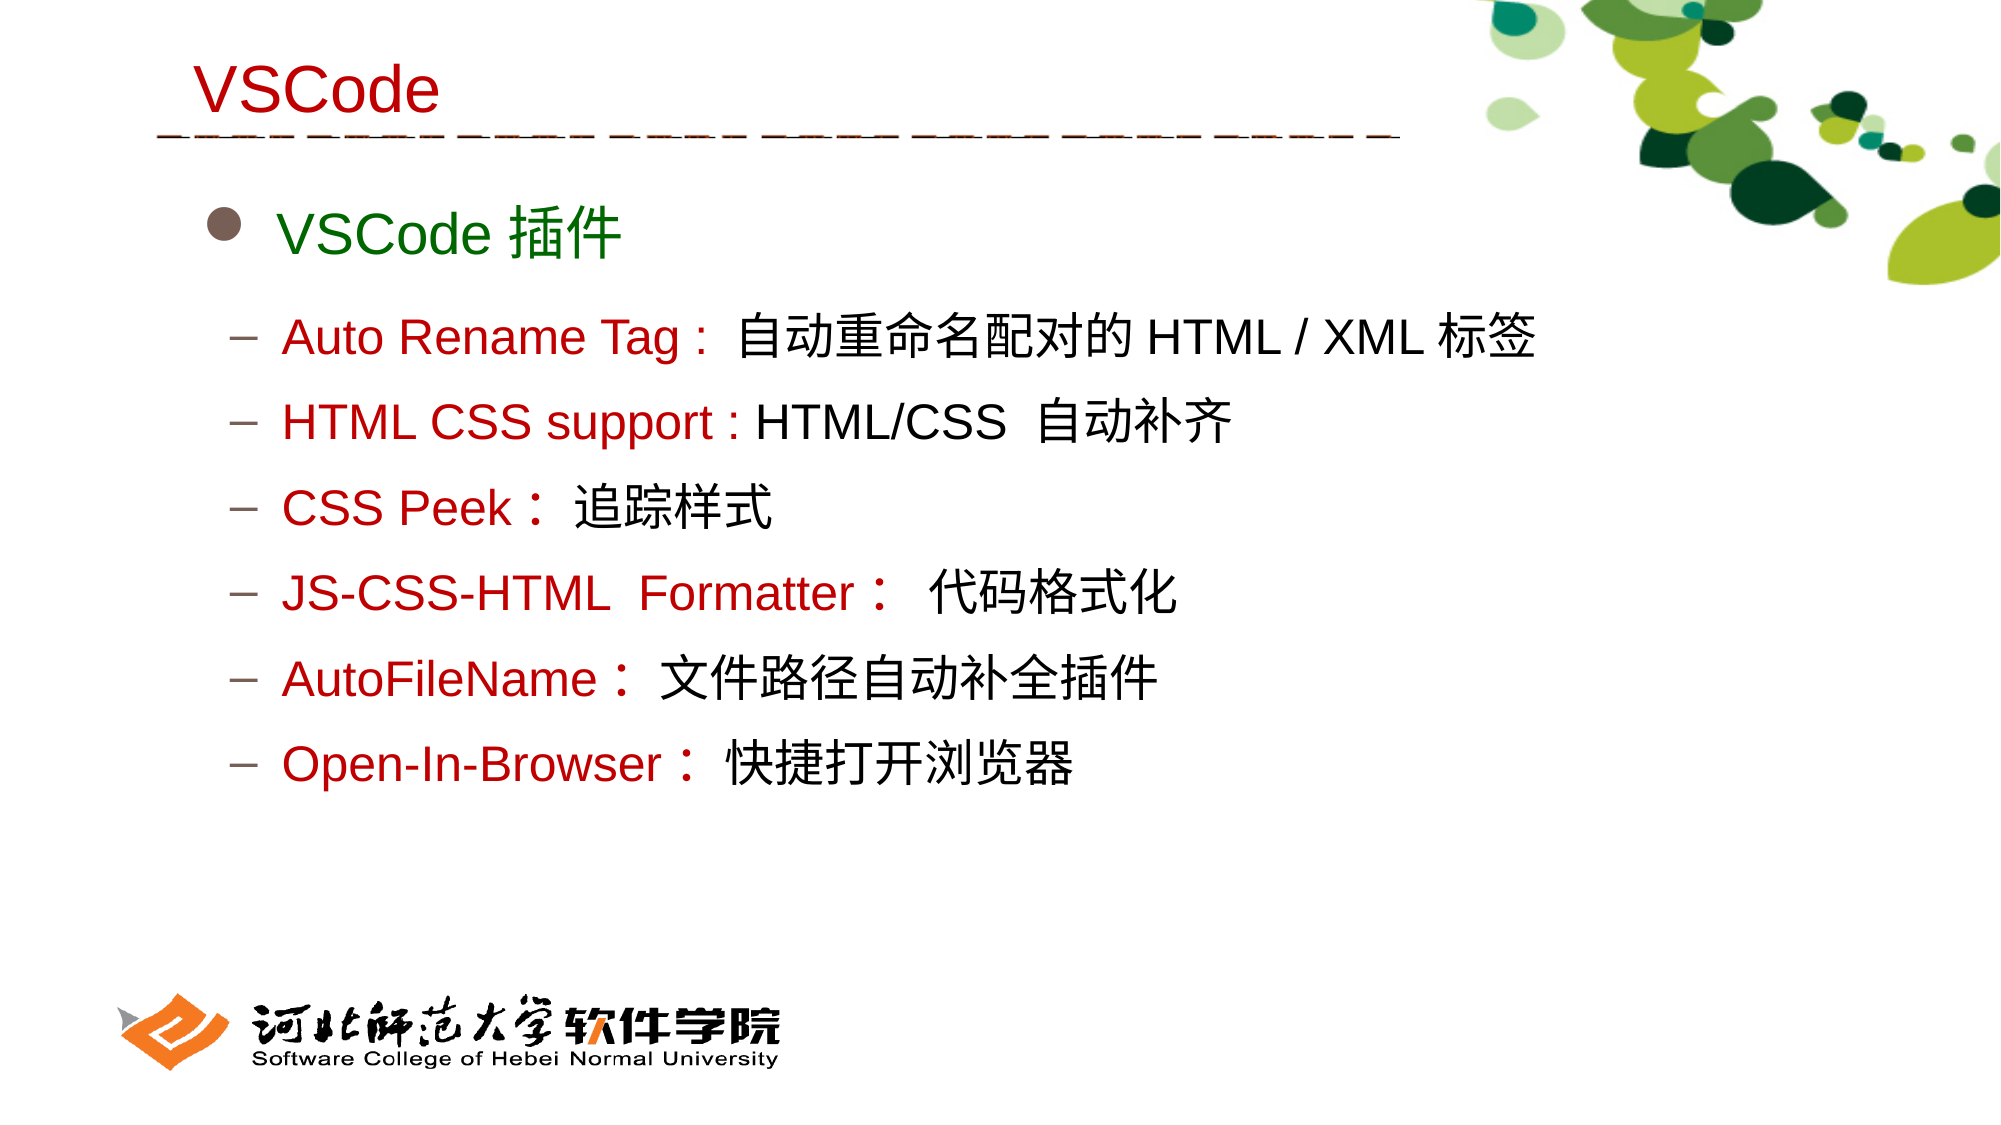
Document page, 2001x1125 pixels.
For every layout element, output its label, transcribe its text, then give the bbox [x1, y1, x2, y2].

list VSCode [178, 38, 1523, 120]
list VSCode插件 Auto Rename Tag : 自动重命名配对的HTML / XML标签 HTML CSS support : HTML/CSS 自动补齐 CSS Peek：追踪样式 JS-CSS-HTML Formatter： 代码格式化 AutoFileName：文件路径自动补全插件 Open-In-Browser：快捷打开浏览器 [187, 175, 1782, 983]
picture [0, 0, 2001, 1125]
